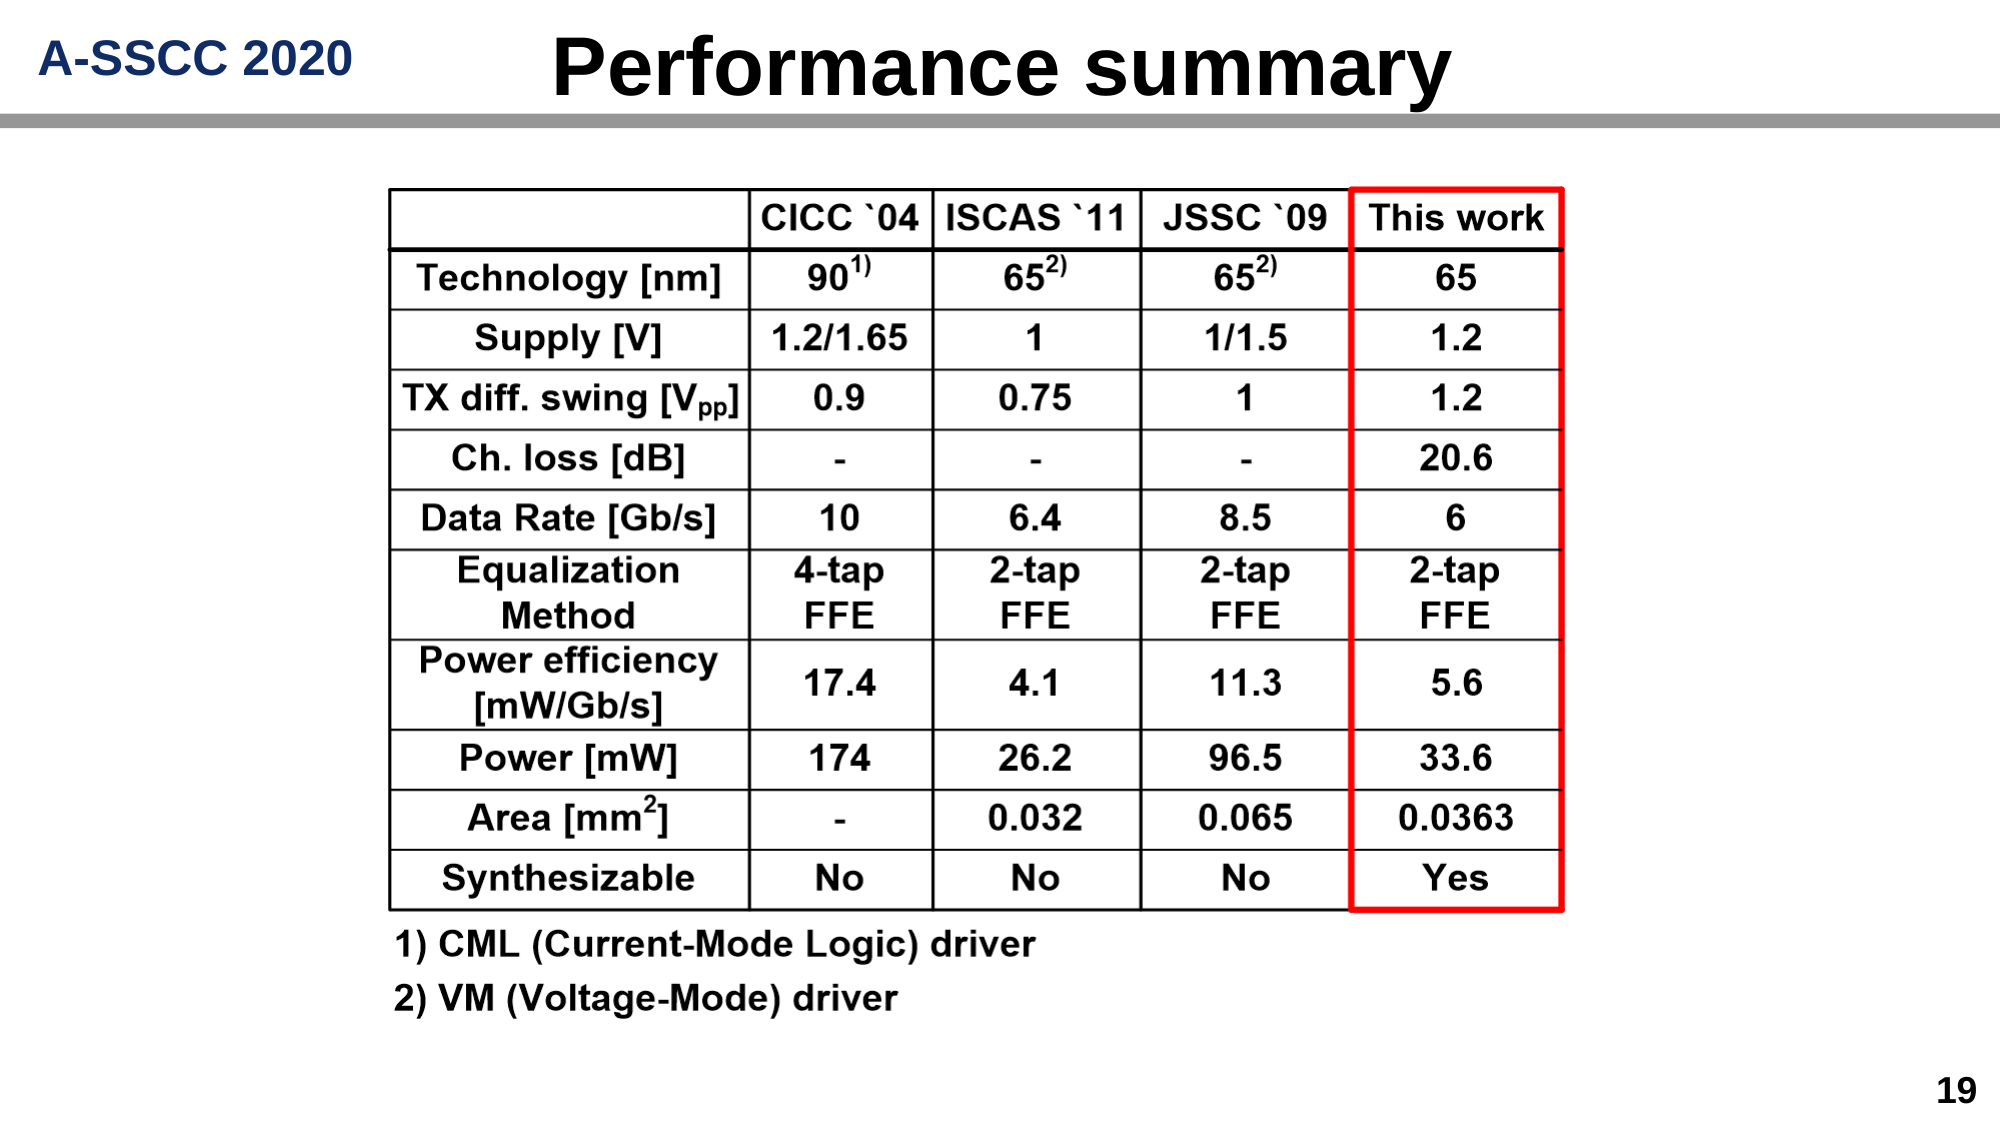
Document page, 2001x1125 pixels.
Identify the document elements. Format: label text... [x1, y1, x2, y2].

picture [385, 184, 1569, 1026]
title Performance summary [2, 0, 2000, 125]
